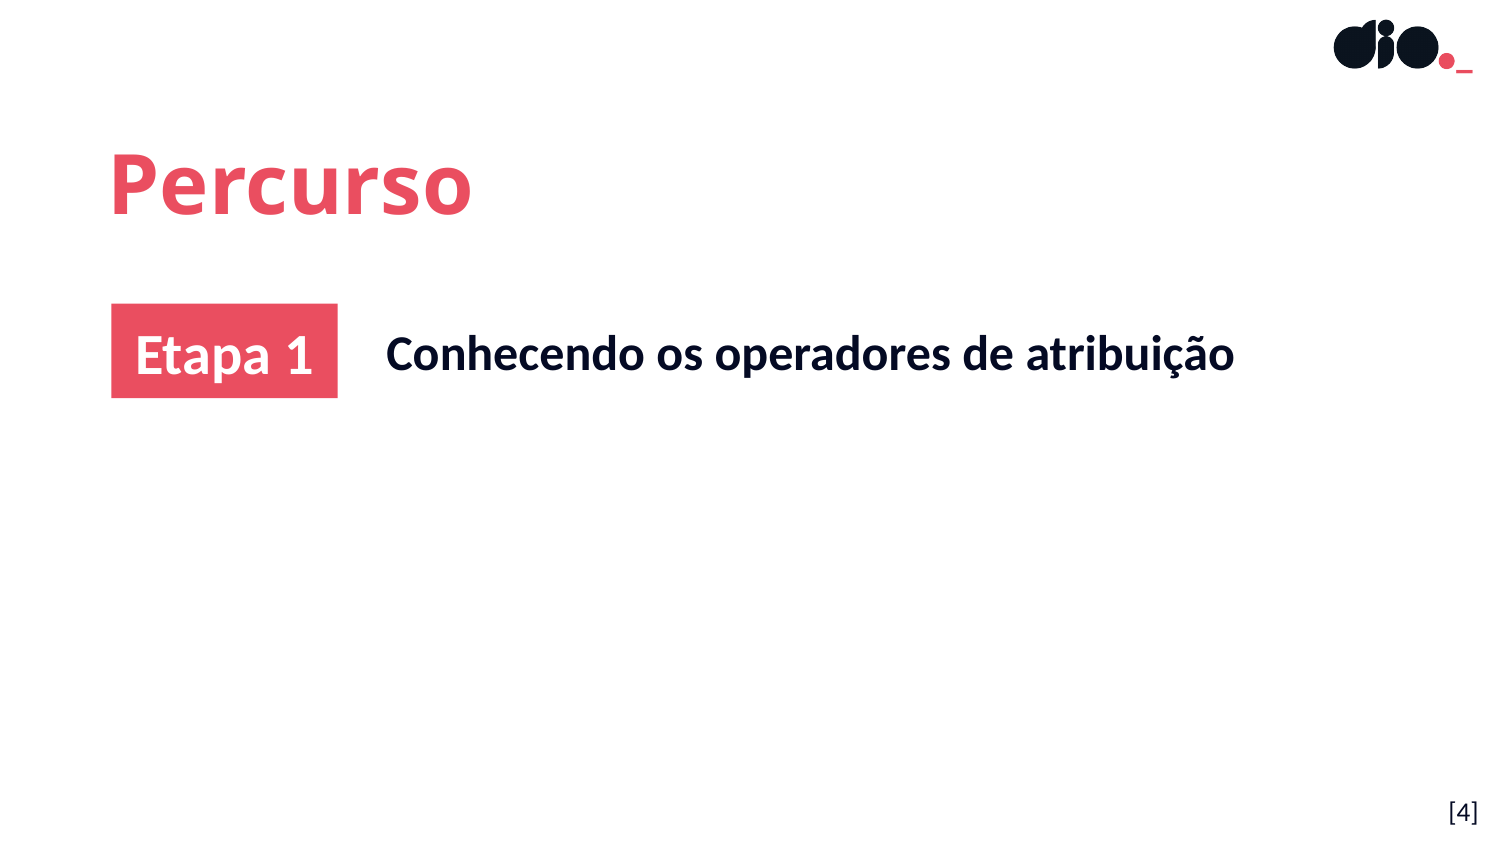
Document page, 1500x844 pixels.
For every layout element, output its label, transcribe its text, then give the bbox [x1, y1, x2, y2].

slide_number [4] [1403, 779, 1494, 844]
picture [1333, 19, 1473, 74]
text_box Conhecendo os operadores de atribuição [371, 313, 1384, 389]
text_box Etapa 1 [111, 303, 338, 399]
text_box Percurso [92, 104, 1309, 243]
